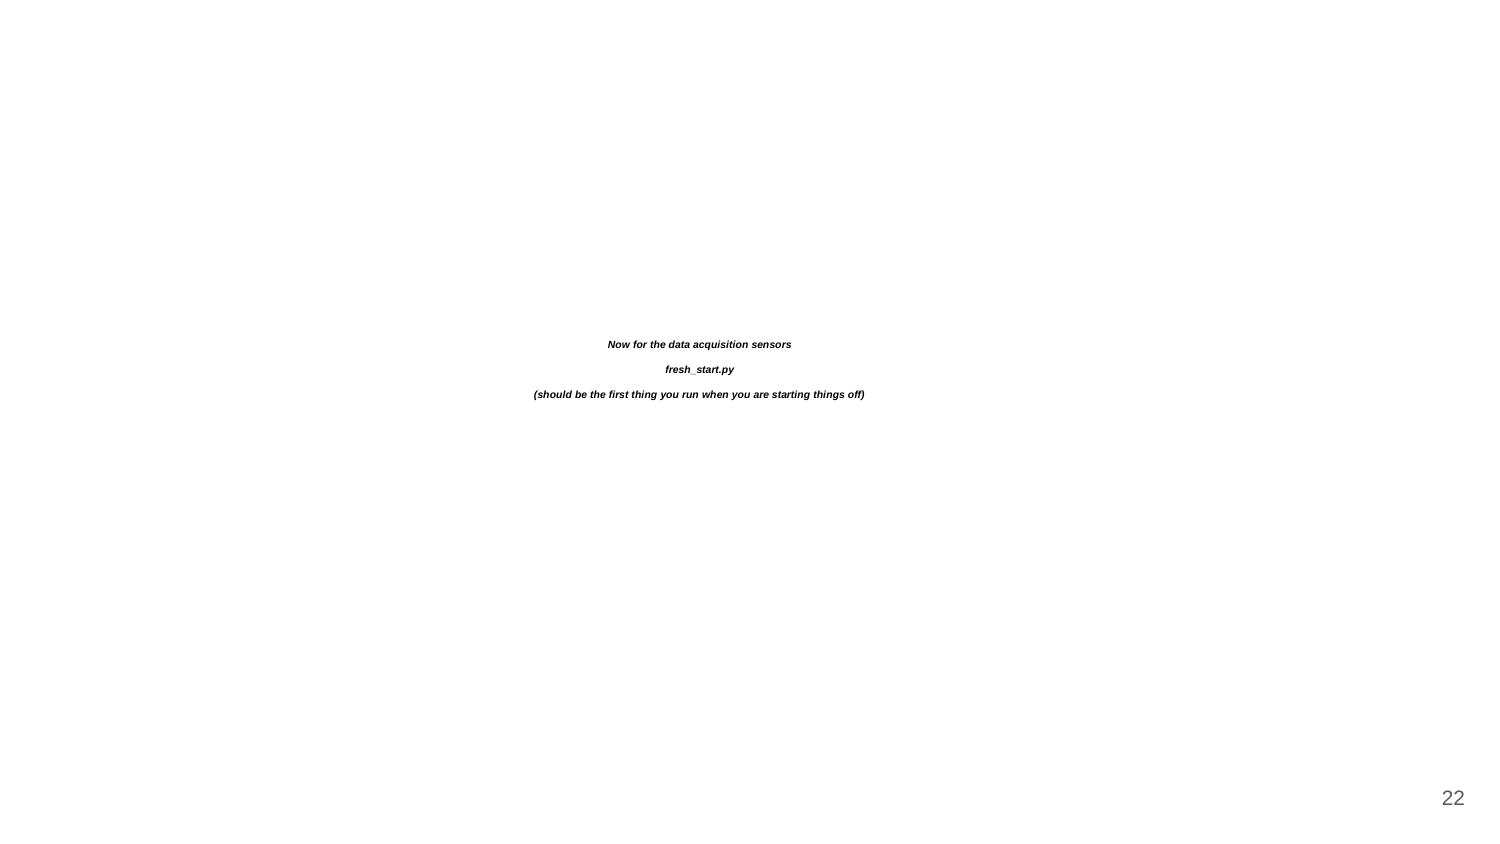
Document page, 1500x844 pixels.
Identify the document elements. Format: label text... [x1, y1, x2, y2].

title Now for the data acquisition sensors fresh_start.py (should be the first thing you run when you are starting things off) [1, 323, 1399, 417]
slide_number ‹#› [1389, 764, 1480, 830]
